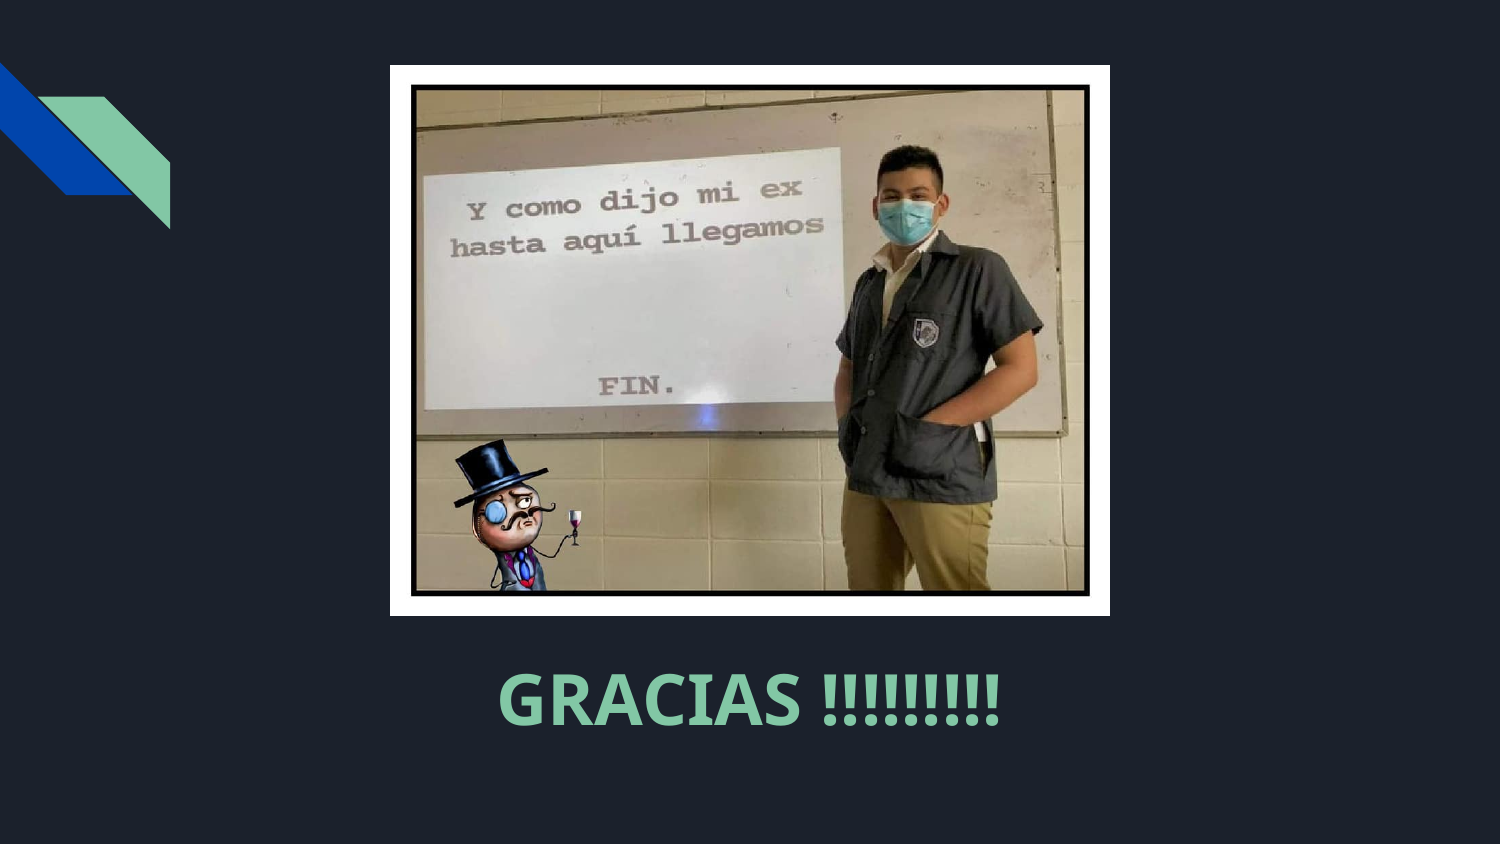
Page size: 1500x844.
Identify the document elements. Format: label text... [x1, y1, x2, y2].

text_box GRACIAS !!!!!!!!! [390, 639, 1110, 755]
picture [389, 64, 1111, 616]
